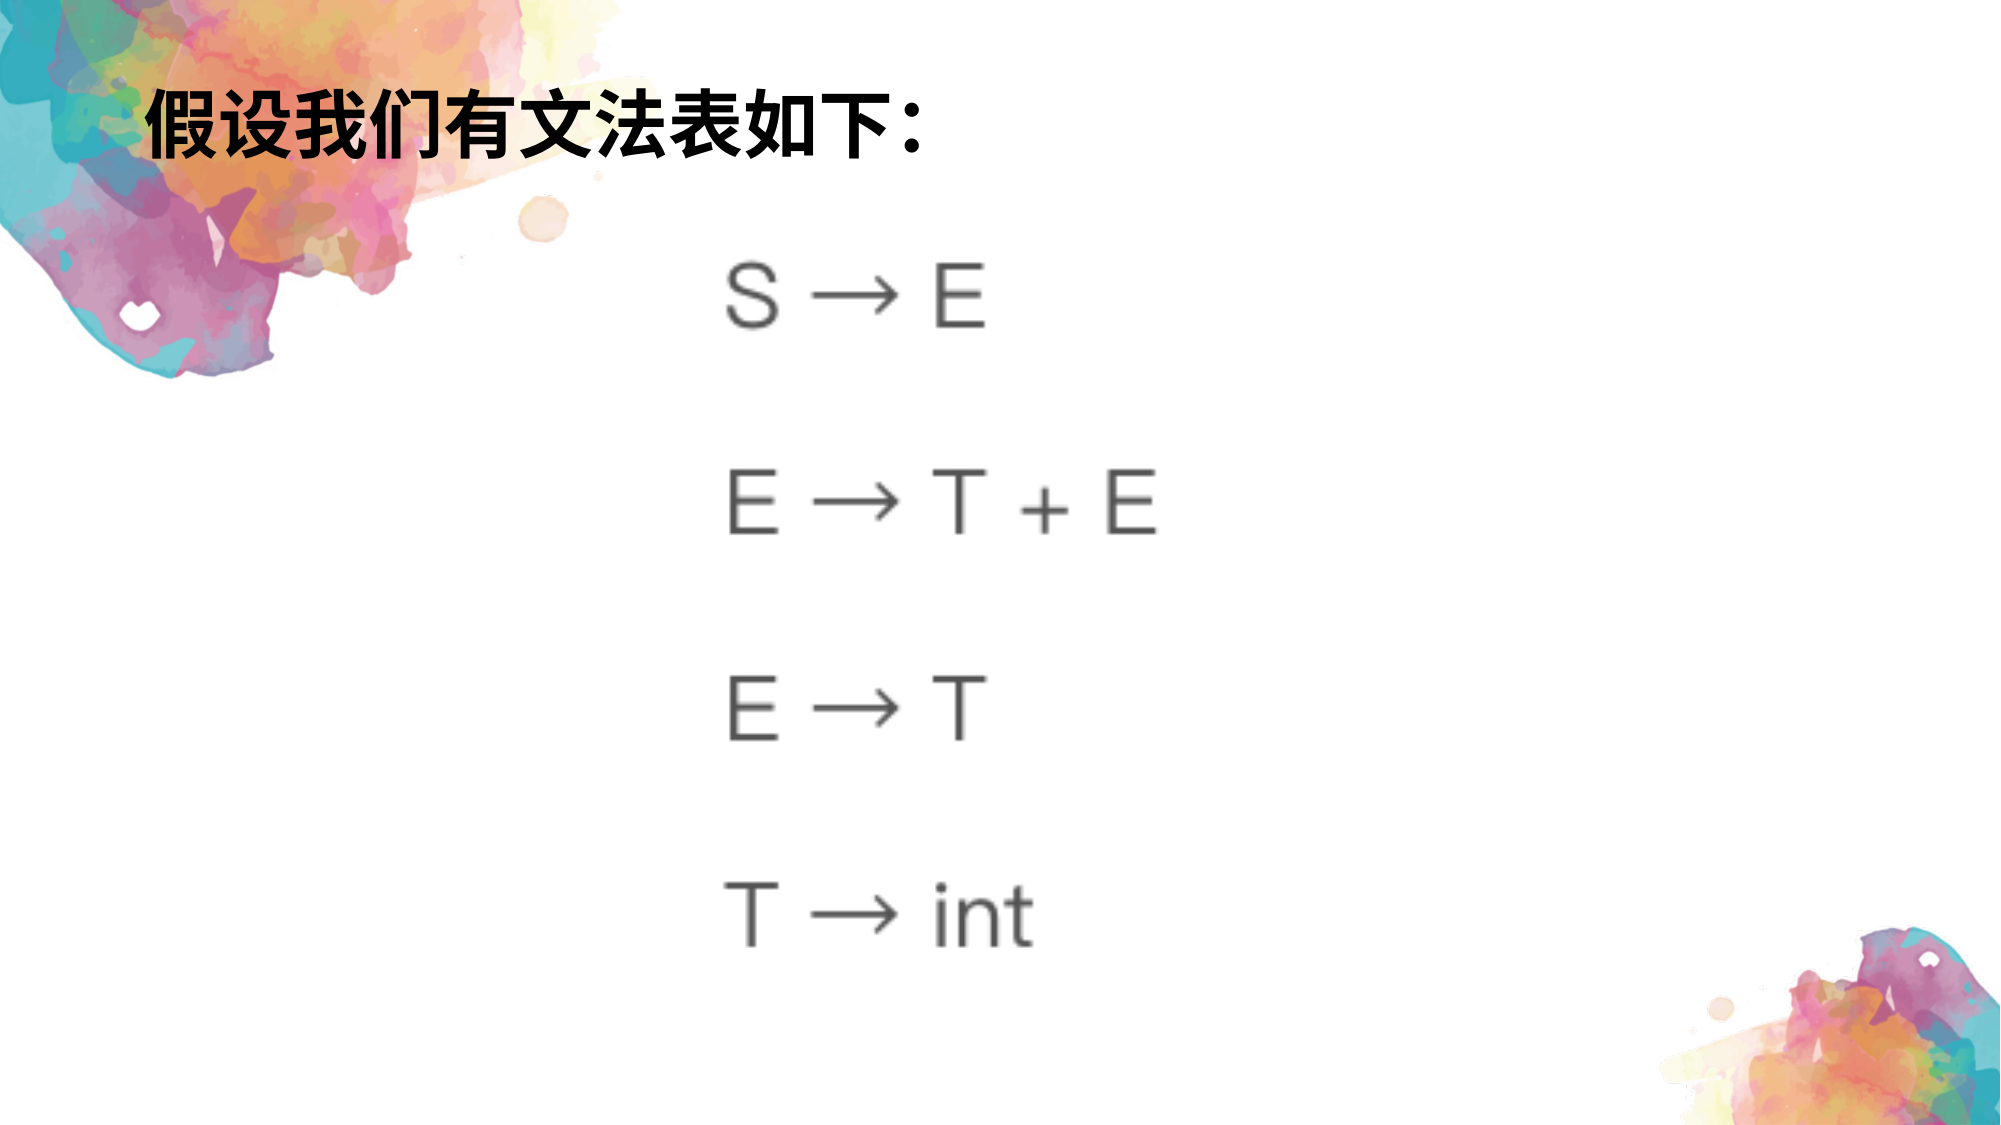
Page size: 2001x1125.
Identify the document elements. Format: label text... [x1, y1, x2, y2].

picture [0, 0, 1298, 1006]
picture [1624, 888, 2000, 1125]
text_box 假设我们有文法表如下： [728, 70, 984, 175]
